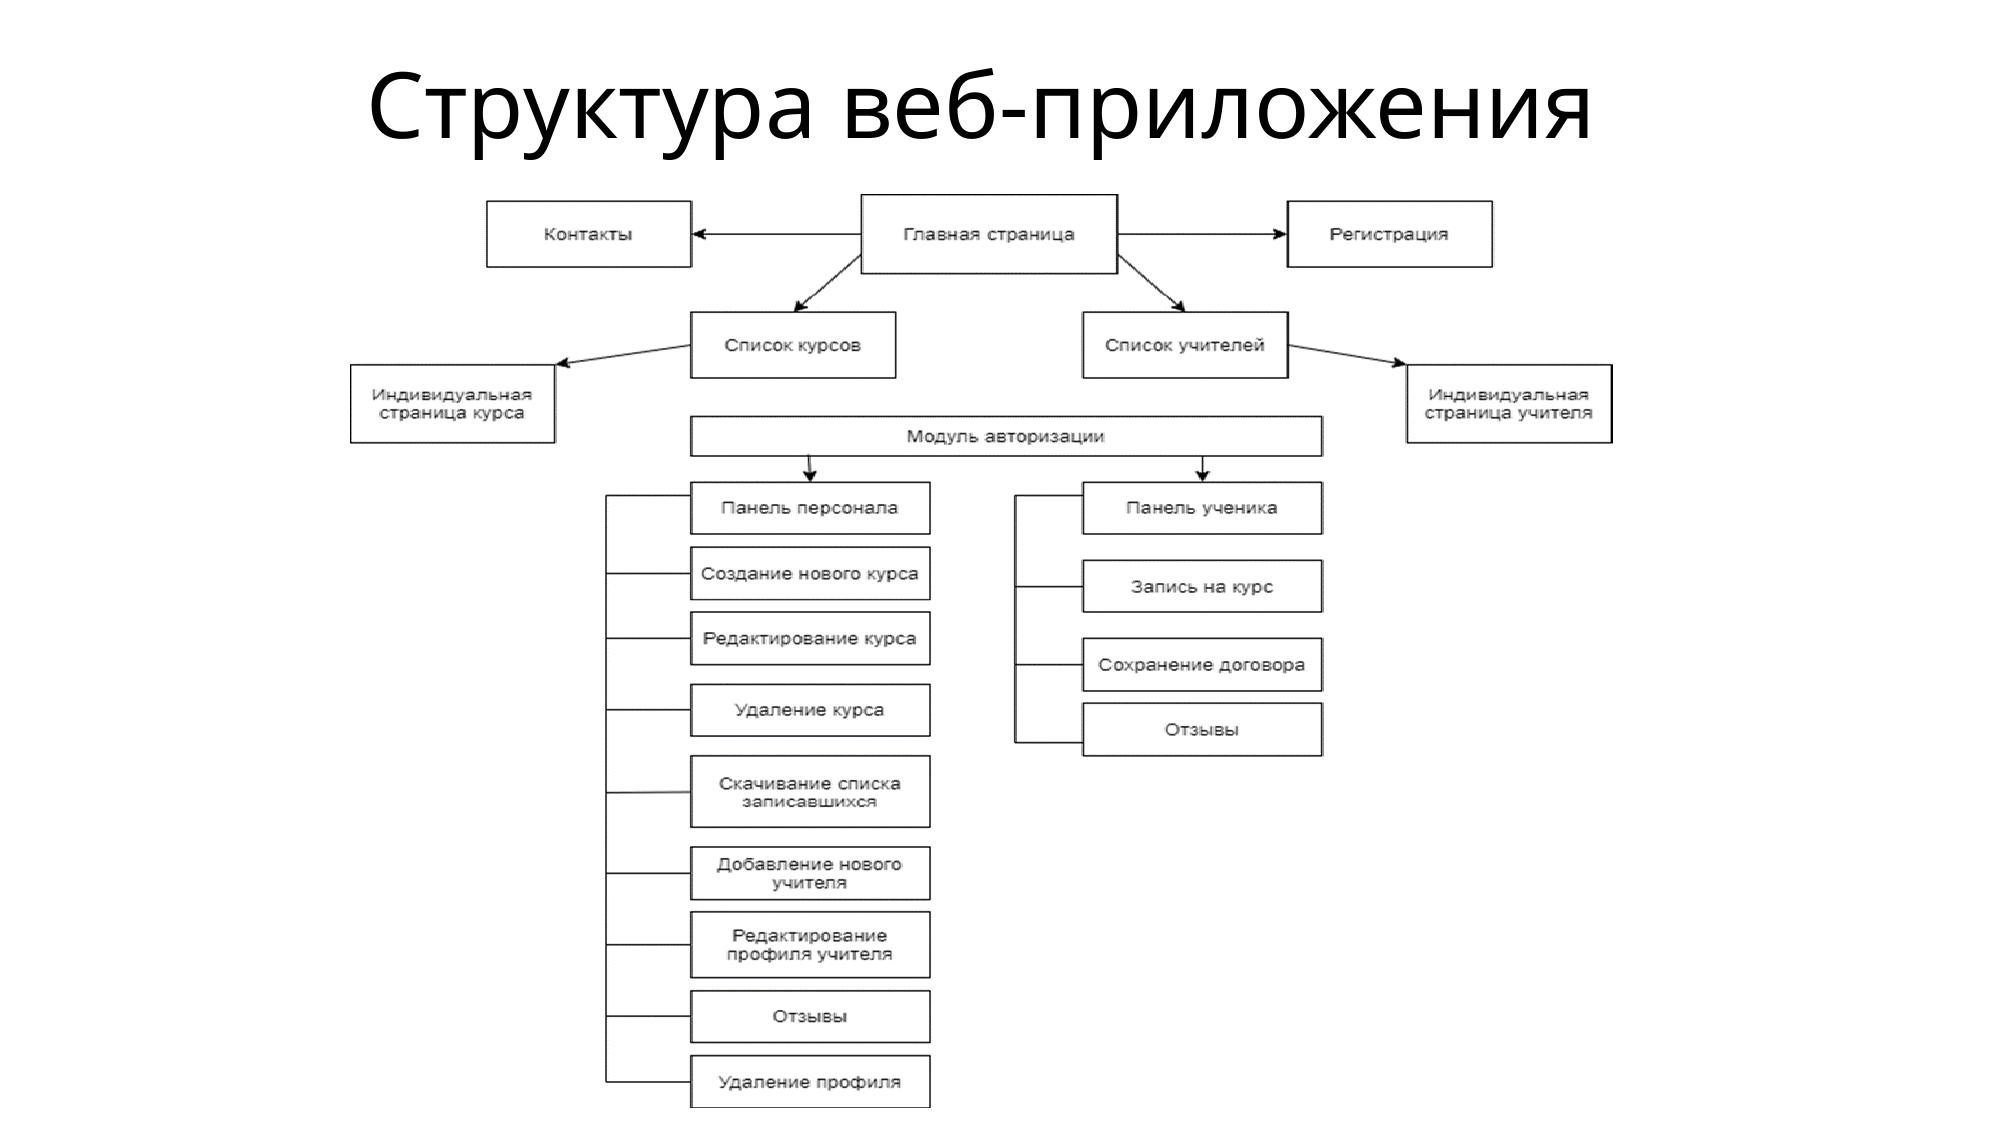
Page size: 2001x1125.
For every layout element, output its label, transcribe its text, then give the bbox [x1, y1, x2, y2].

title Структура веб-приложения [119, 0, 1845, 218]
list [350, 194, 1613, 1108]
